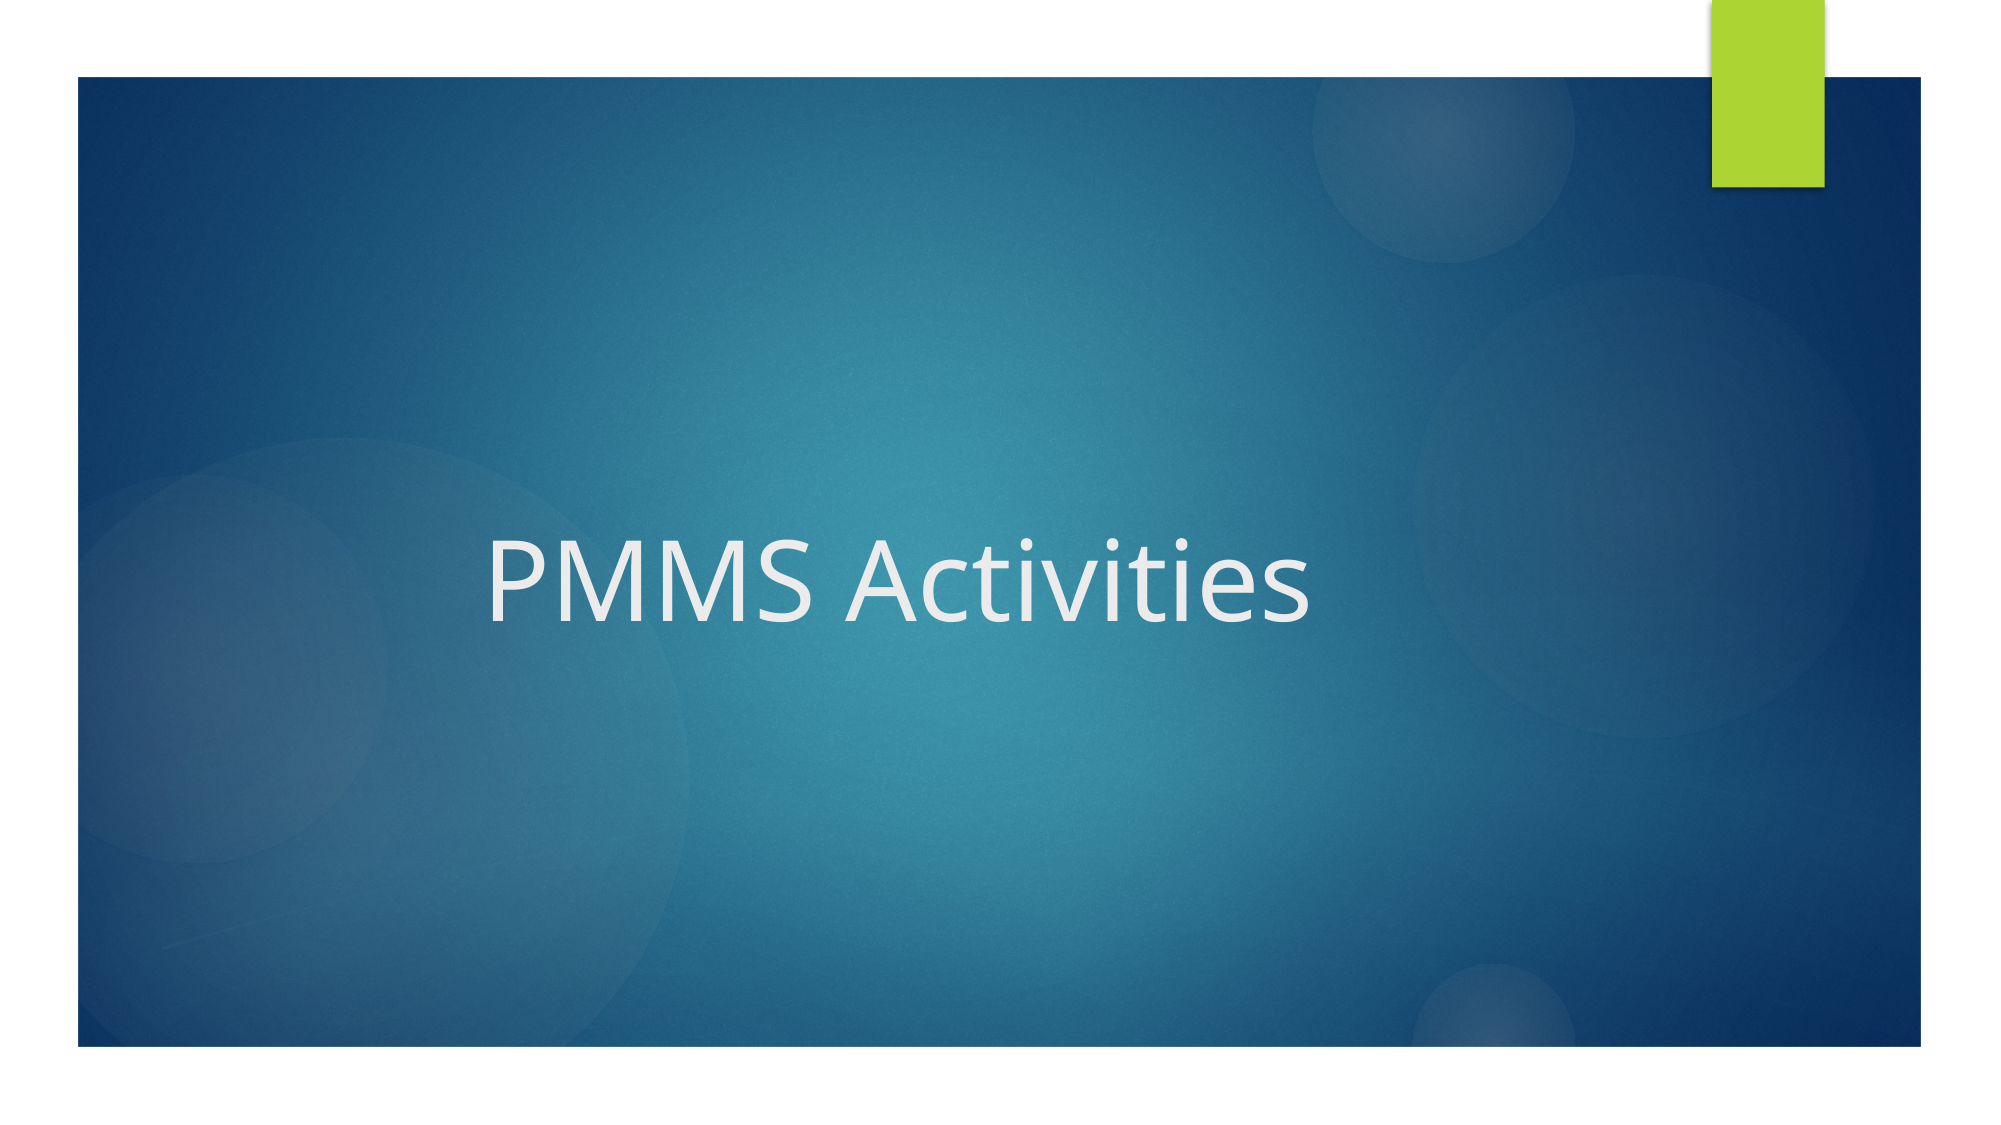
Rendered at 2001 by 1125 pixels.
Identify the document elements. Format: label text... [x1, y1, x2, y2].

title PMMS Activities [189, 211, 1638, 652]
